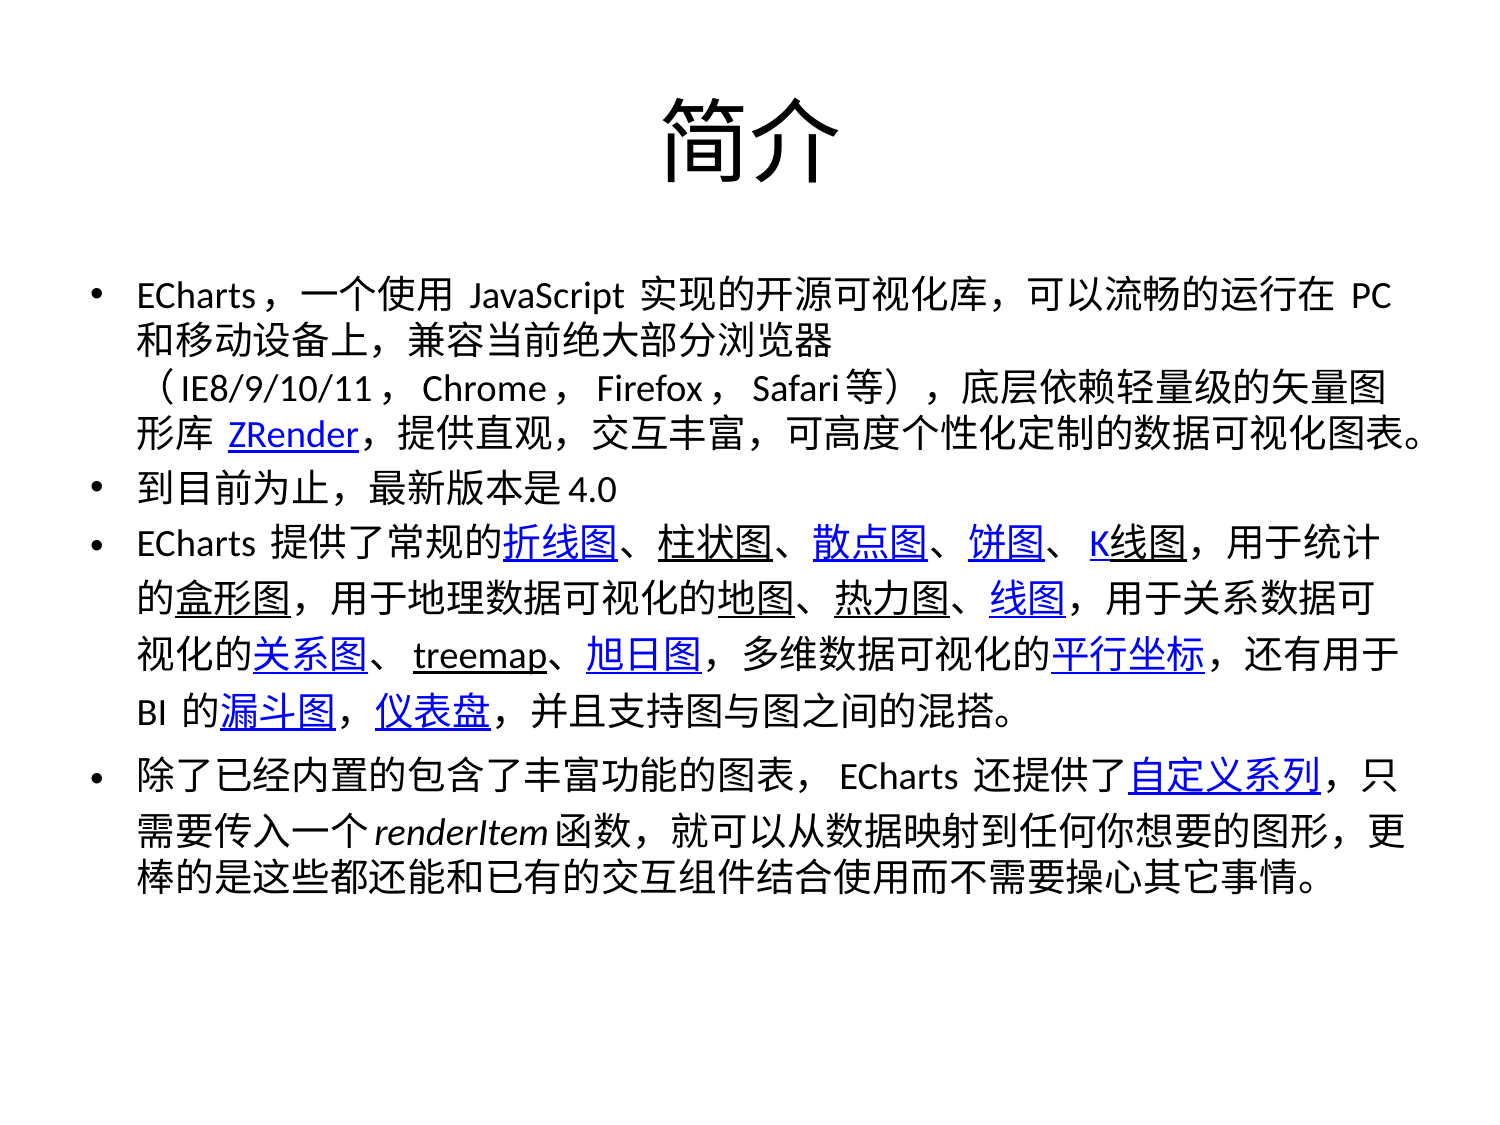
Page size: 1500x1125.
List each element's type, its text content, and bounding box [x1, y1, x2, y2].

title 简介 [75, 45, 1425, 233]
list ECharts，一个使用 JavaScript 实现的开源可视化库，可以流畅的运行在 PC 和移动设备上，兼容当前绝大部分浏览器（IE8/9/10/11，Chrome，Firefox，Safari等），底层依赖轻量级的矢量图形库 ZRender，提供直观，交互丰富，可高度个性化定制的数据可视化图表。 到目前为止，最新版本是4.0 ECharts 提供了常规的折线图、柱状图、散点图、饼图、K线图，用于统计的盒形图，用于地理数据可视化的地图、热力图、线图，用于关系数据可视化的关系图、treemap、旭日图，多维数据可视化的平行坐标，还有用于 BI 的漏斗图，仪表盘，并且支持图与图之间的混搭。 除了已经内置的包含了丰富功能的图表，ECharts 还提供了自定义系列，只需要传入一个renderItem函数，就可以从数据映射到任何你想要的图形，更棒的是这些都还能和已有的交互组件结合使用而不需要操心其它事情。 [75, 262, 1425, 1005]
